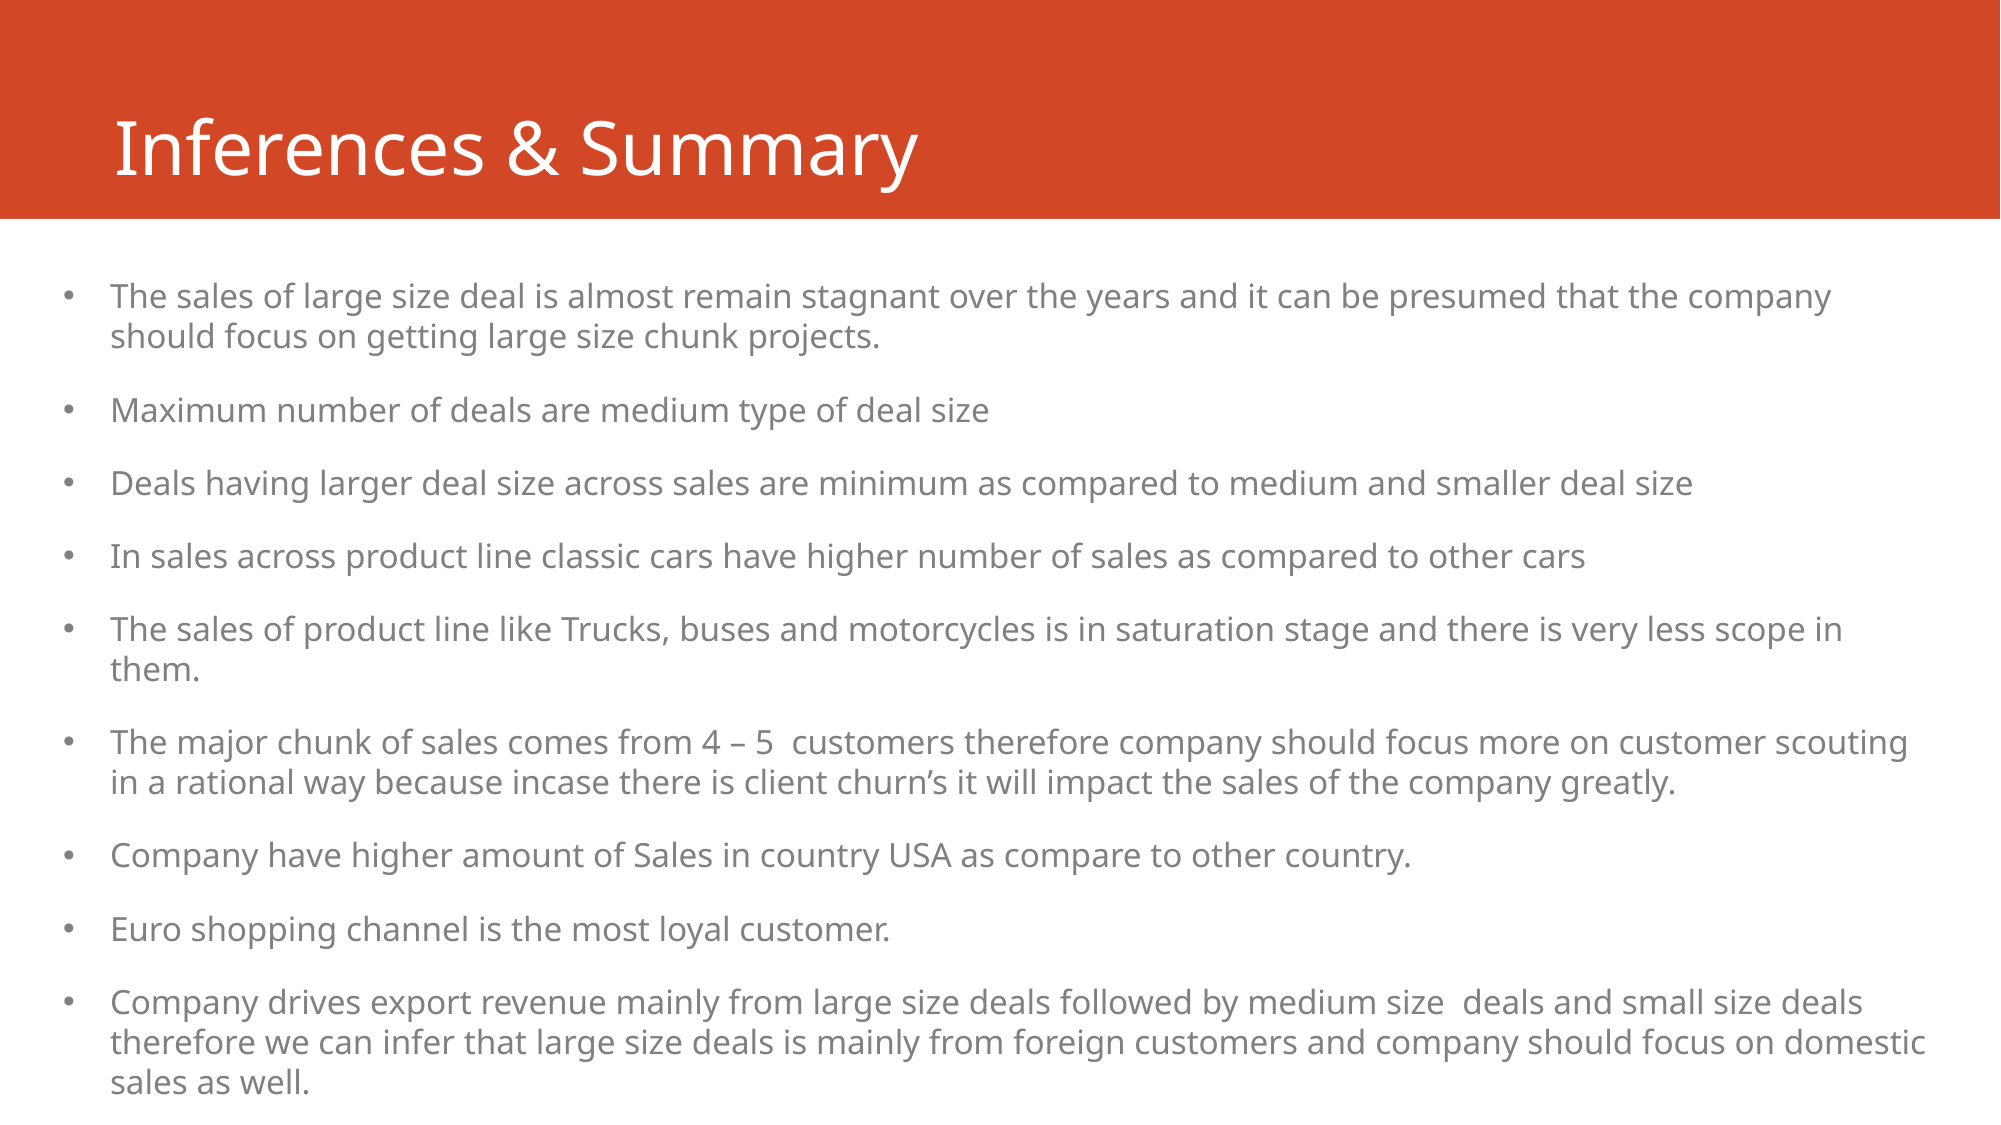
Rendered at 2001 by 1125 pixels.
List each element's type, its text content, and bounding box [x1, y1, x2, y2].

title Inferences & Summary [99, 0, 1863, 199]
list The sales of large size deal is almost remain stagnant over the years and it can be presumed that the company should focus on getting large size chunk projects. Maximum number of deals are medium type of deal size Deals having larger deal size across sales are minimum as compared to medium and smaller deal size In sales across product line classic cars have higher number of sales as compared to other cars The sales of product line like Trucks, buses and motorcycles is in saturation stage and there is very less scope in them. The major chunk of sales comes from 4 – 5 customers therefore company should focus more on customer scouting in a rational way because incase there is client churn’s it will impact the sales of the company greatly. Company have higher amount of Sales in country USA as compare to other country. Euro shopping channel is the most loyal customer. Company drives export revenue mainly from large size deals followed by medium size deals and small size deals therefore we can infer that large size deals is mainly from foreign customers and company should focus on domestic sales as well. [48, 268, 1952, 1065]
